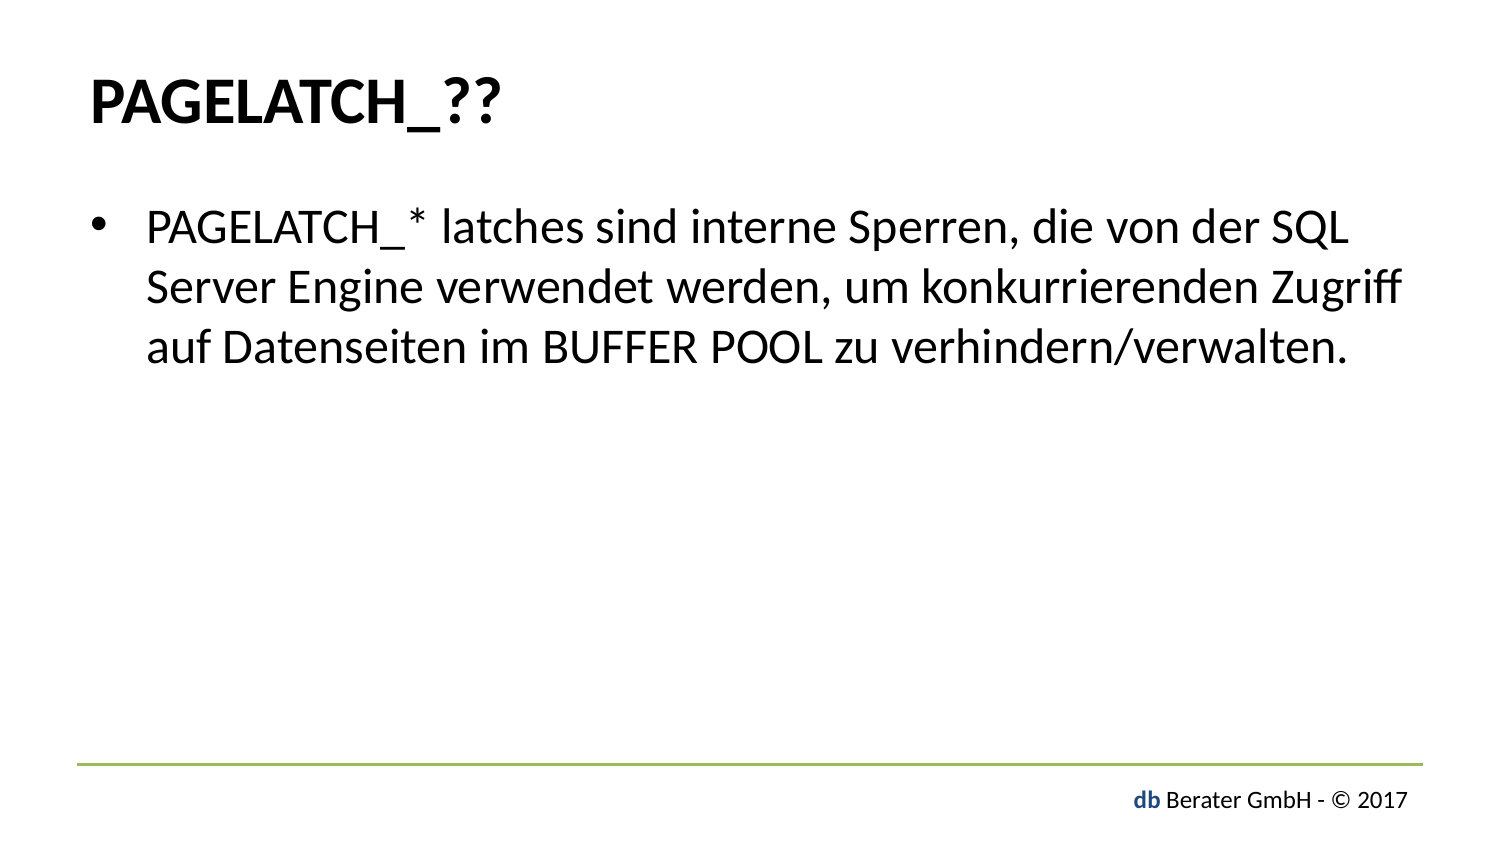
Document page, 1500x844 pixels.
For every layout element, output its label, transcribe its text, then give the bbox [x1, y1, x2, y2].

list PAGELATCH_* latches sind interne Sperren, die von der SQL Server Engine verwendet werden, um konkurrierenden Zugriff auf Datenseiten im BUFFER POOL zu verhindern/verwalten. [75, 185, 1425, 753]
title PAGELATCH_?? [75, 32, 1424, 162]
